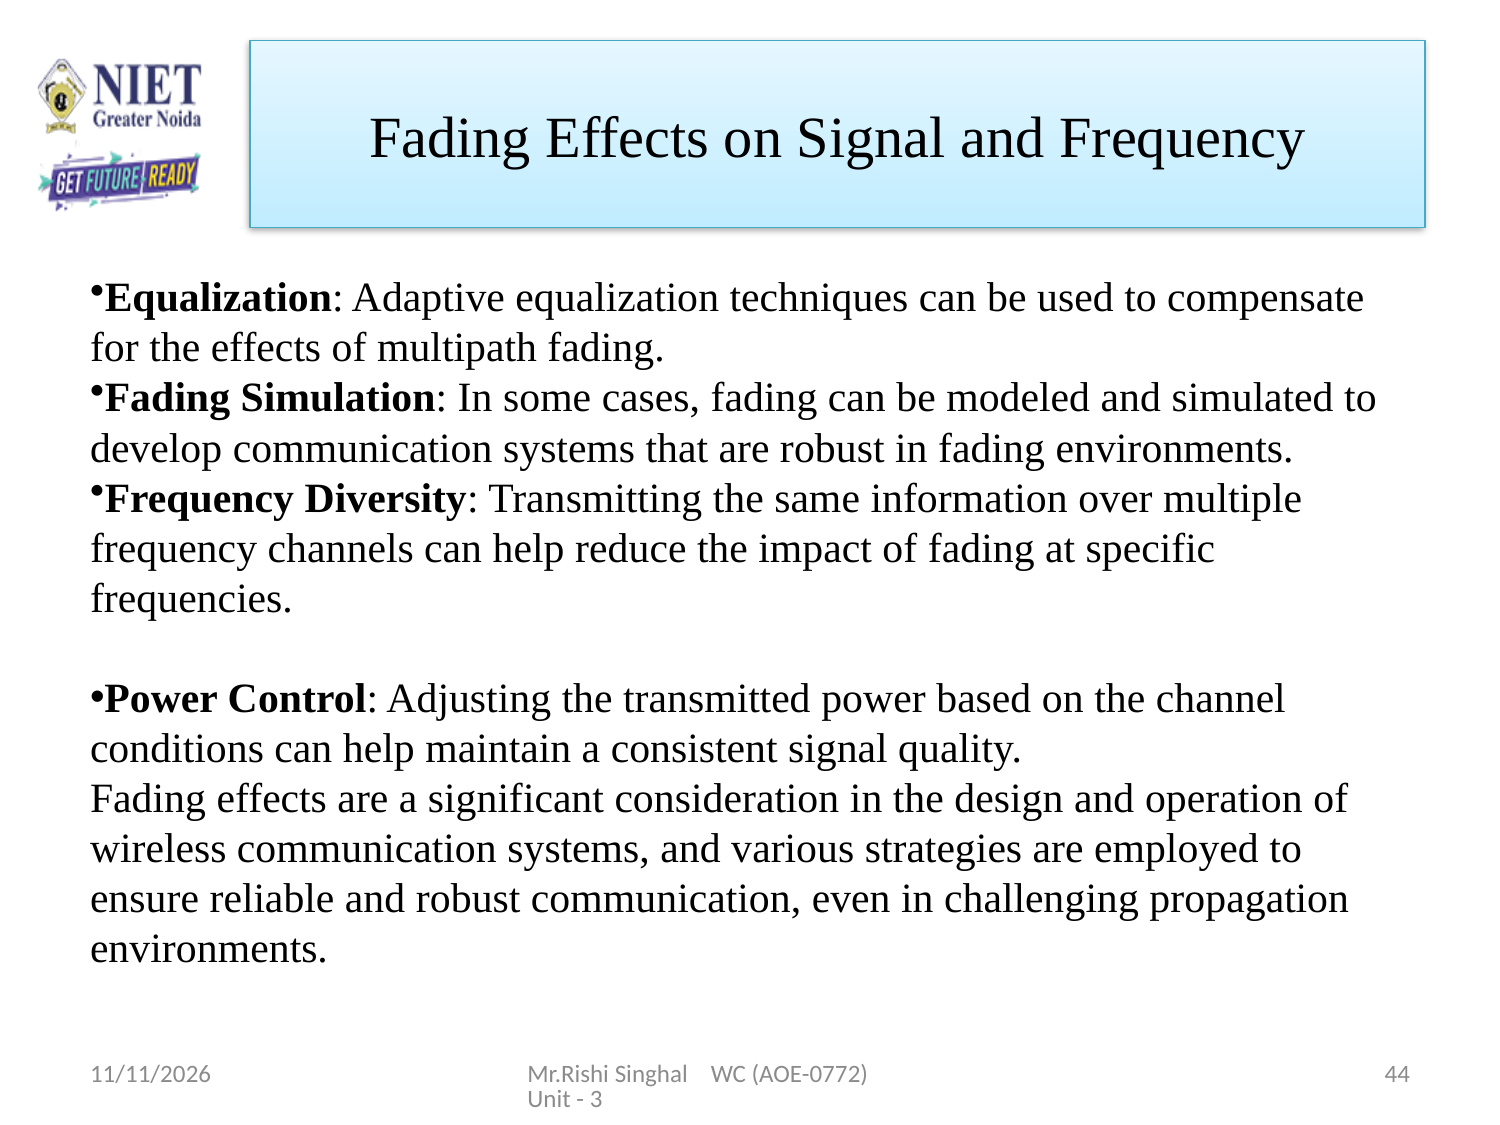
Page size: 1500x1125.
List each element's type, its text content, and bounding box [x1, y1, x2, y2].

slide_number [75, 1042, 425, 1103]
picture [0, 44, 238, 225]
slide_number 44 [1074, 1042, 1425, 1103]
title Fading Effects on Signal and Frequency [249, 40, 1426, 228]
list Equalization: Adaptive equalization techniques can be used to compensate for the effects of multipath fading. Fading Simulation: In some cases, fading can be modeled and simulated to develop communication systems that are robust in fading environments. Frequency Diversity: Transmitting the same information over multiple frequency channels can help reduce the impact of fading at specific frequencies. Power Control: Adjusting the transmitted power based on the channel conditions can help maintain a consistent signal quality. Fading effects are a significant consideration in the design and operation of wireless communication systems, and various strategies are employed to ensure reliable and robust communication, even in challenging propagation environments. [75, 262, 1425, 1005]
footer Mr.Rishi Singhal WC (AOE-0772) Unit - 3 [512, 1042, 988, 1103]
